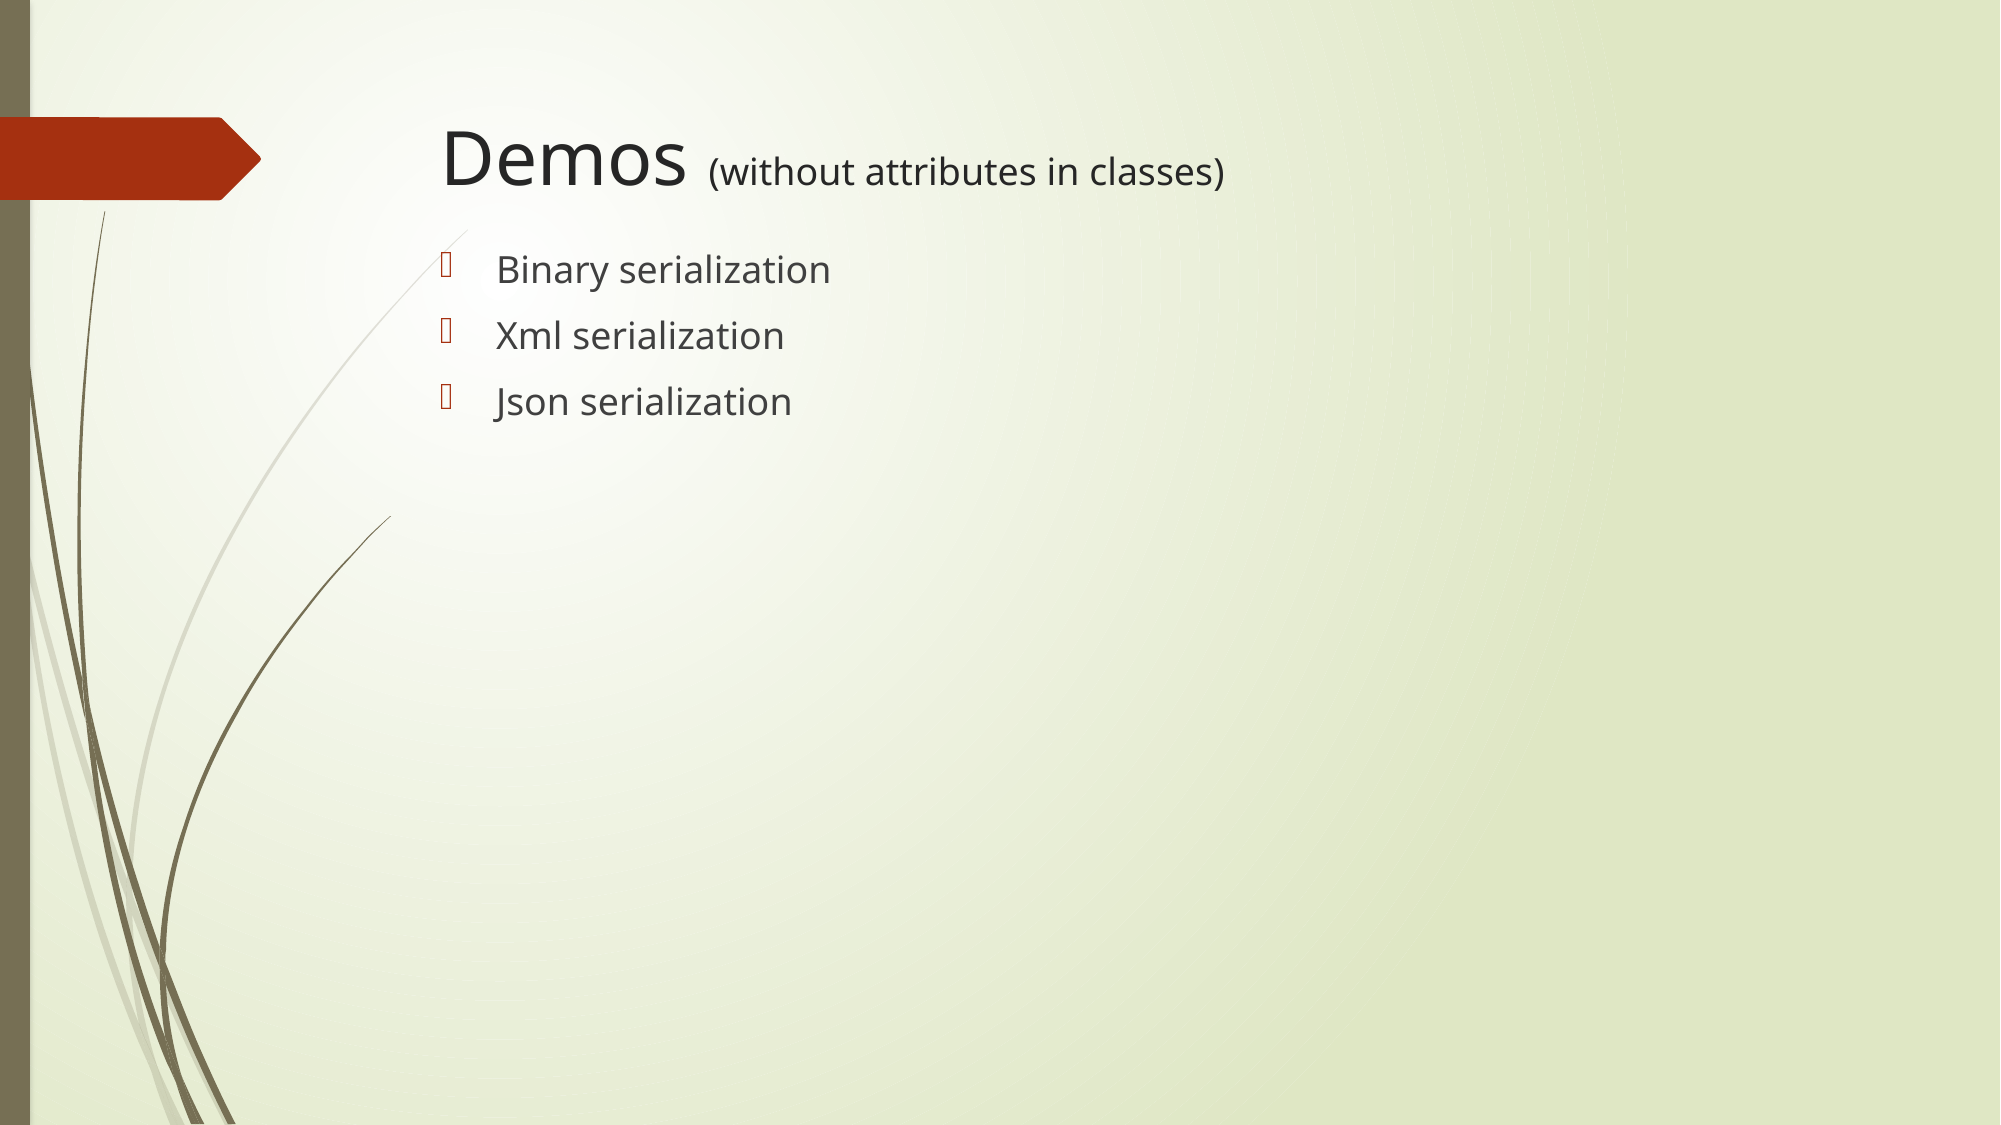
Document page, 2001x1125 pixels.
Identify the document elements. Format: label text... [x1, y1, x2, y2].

list Binary serialization Xml serialization Json serialization [424, 238, 1888, 970]
title Demos (without attributes in classes) [425, 102, 1888, 238]
